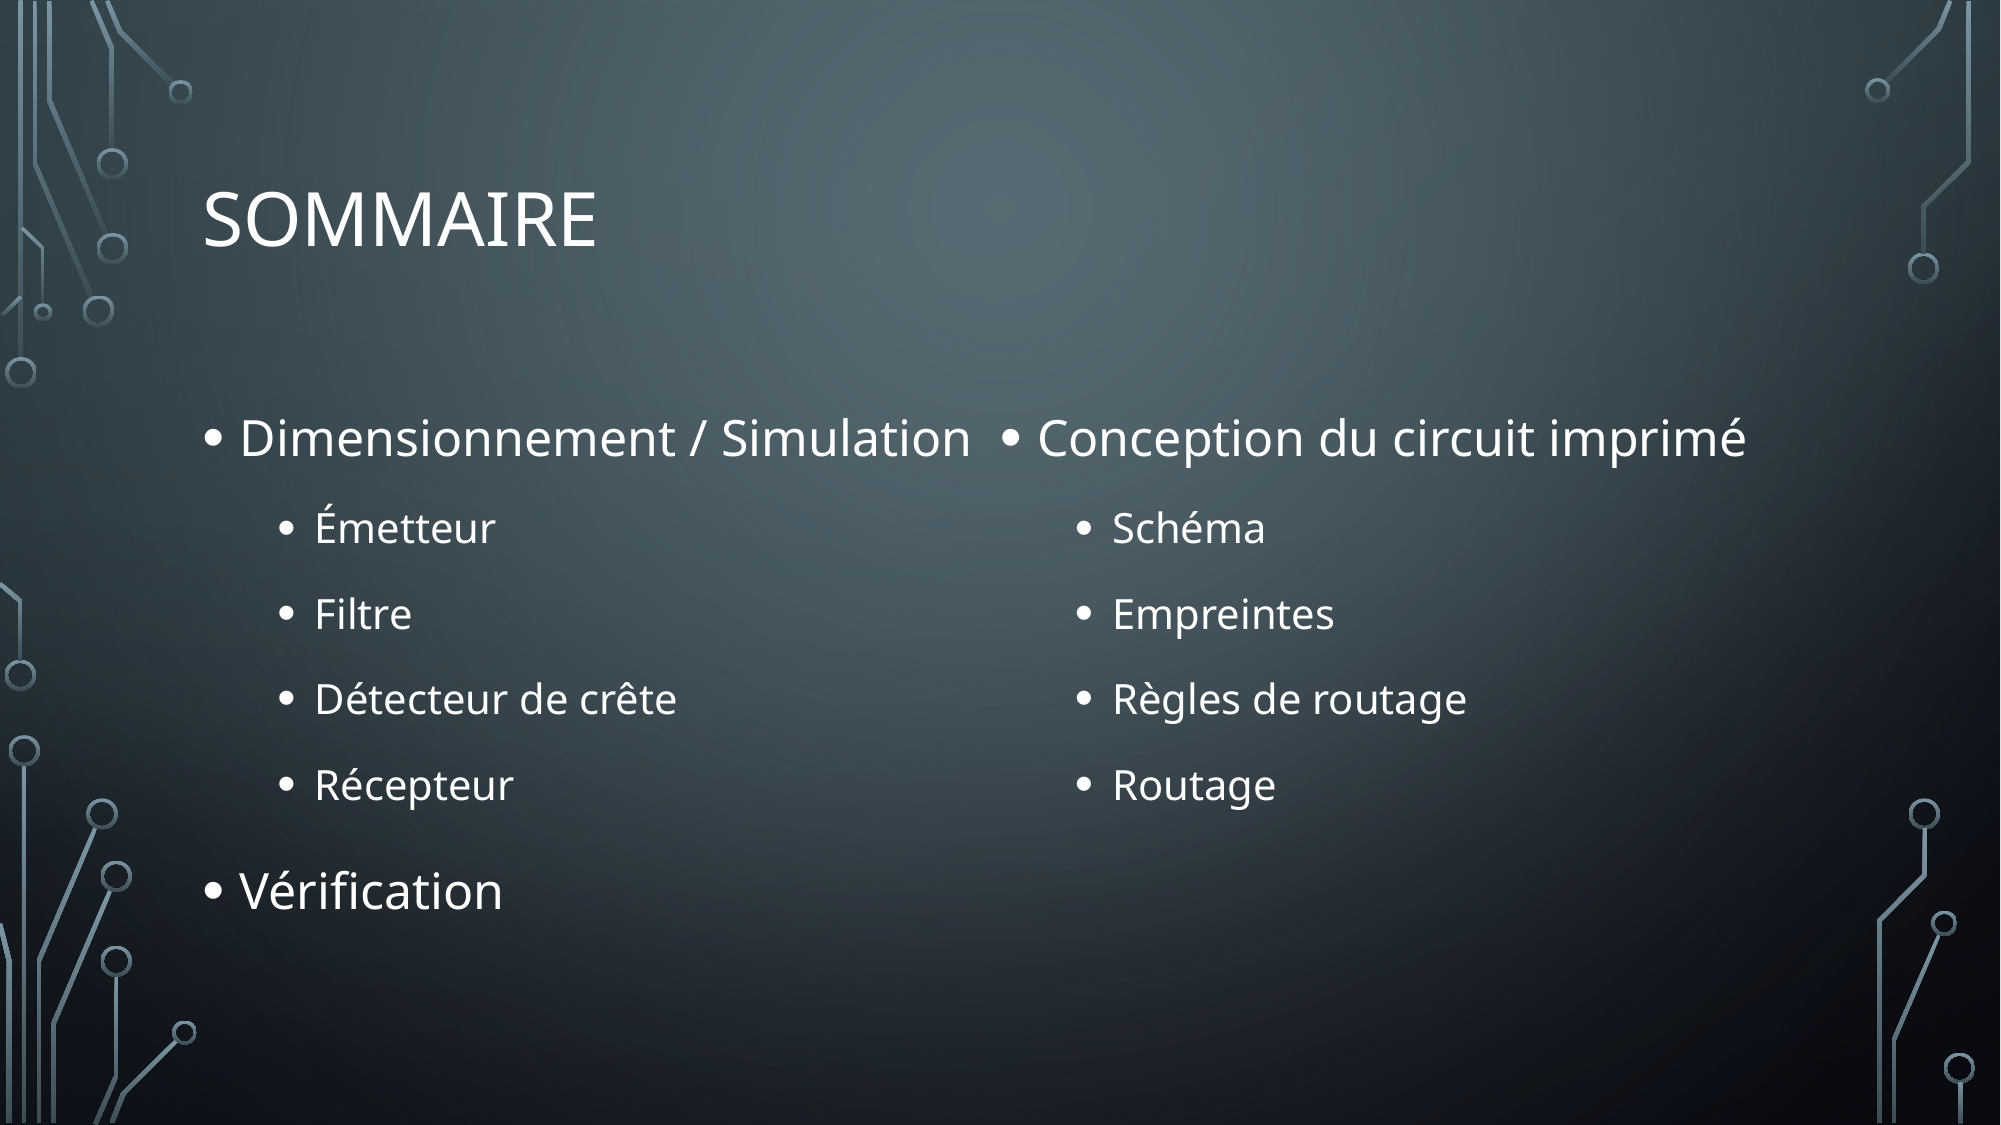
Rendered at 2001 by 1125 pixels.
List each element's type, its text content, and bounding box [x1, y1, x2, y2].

list Dimensionnement / Simulation Émetteur Filtre Détecteur de crête Récepteur Vérification Conception du circuit imprimé Schéma Empreintes Règles de routage Routage [187, 369, 1813, 950]
title Sommaire [187, 101, 1813, 344]
